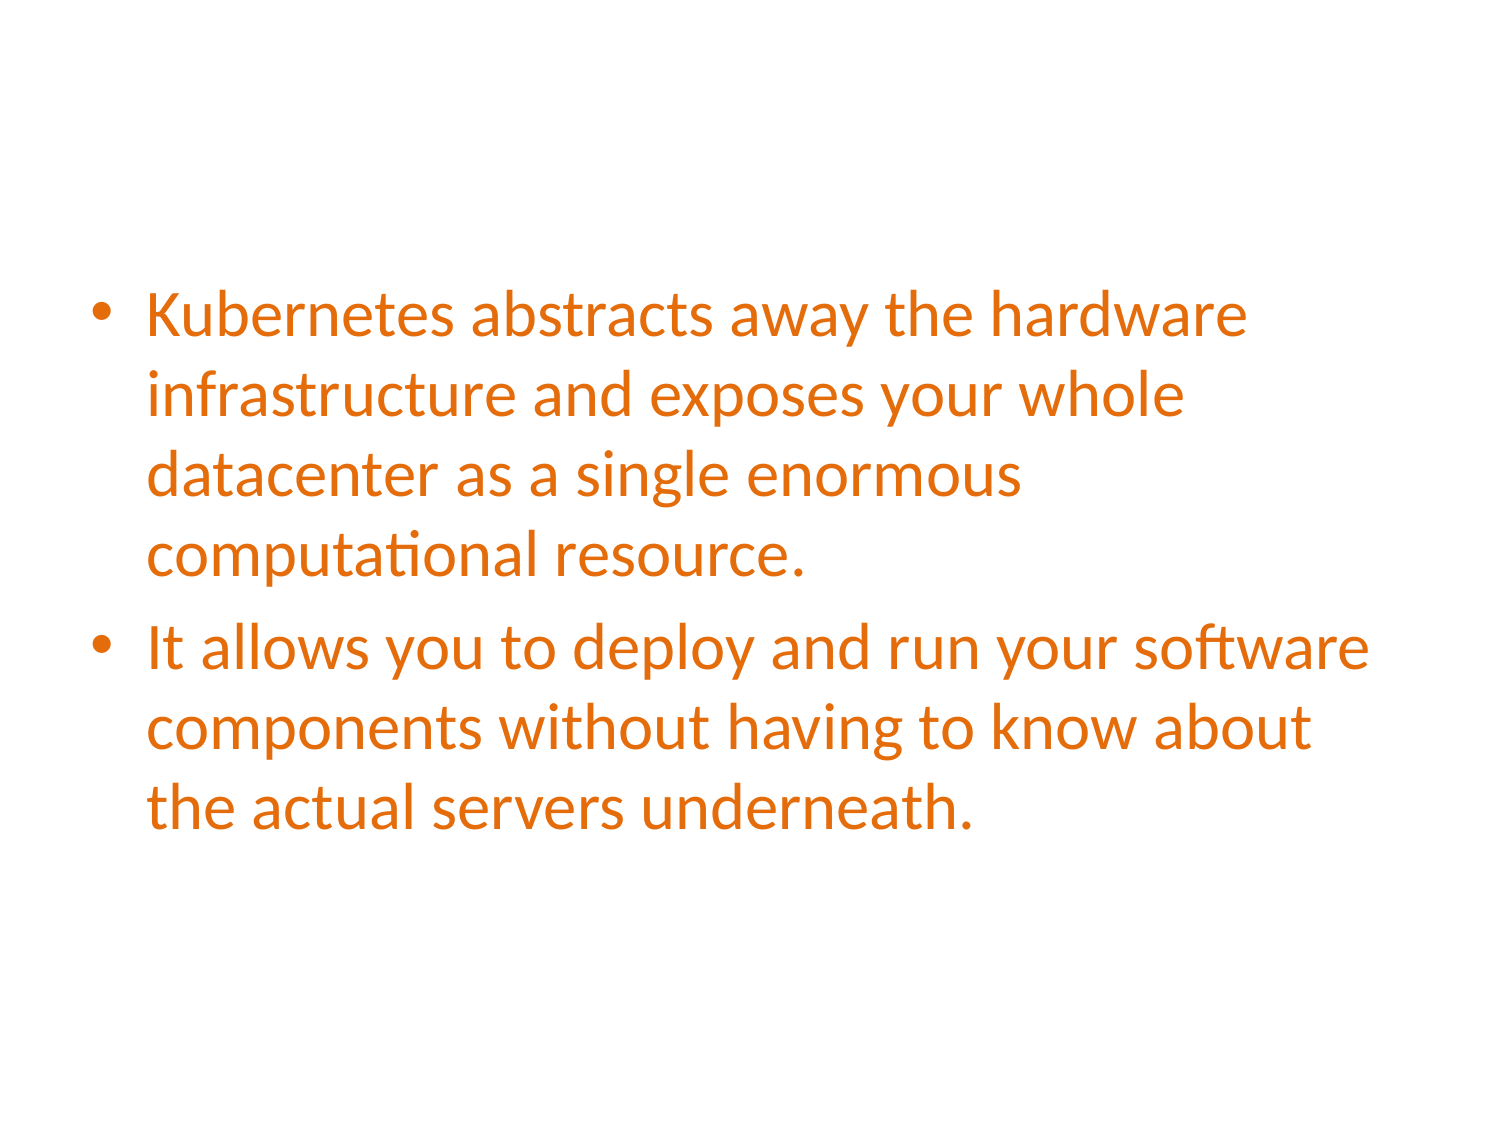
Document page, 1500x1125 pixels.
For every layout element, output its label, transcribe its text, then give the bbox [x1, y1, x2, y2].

list Kubernetes abstracts away the hardware infrastructure and exposes your whole datacenter as a single enormous computational resource. It allows you to deploy and run your software components without having to know about the actual servers underneath. [75, 262, 1425, 1005]
